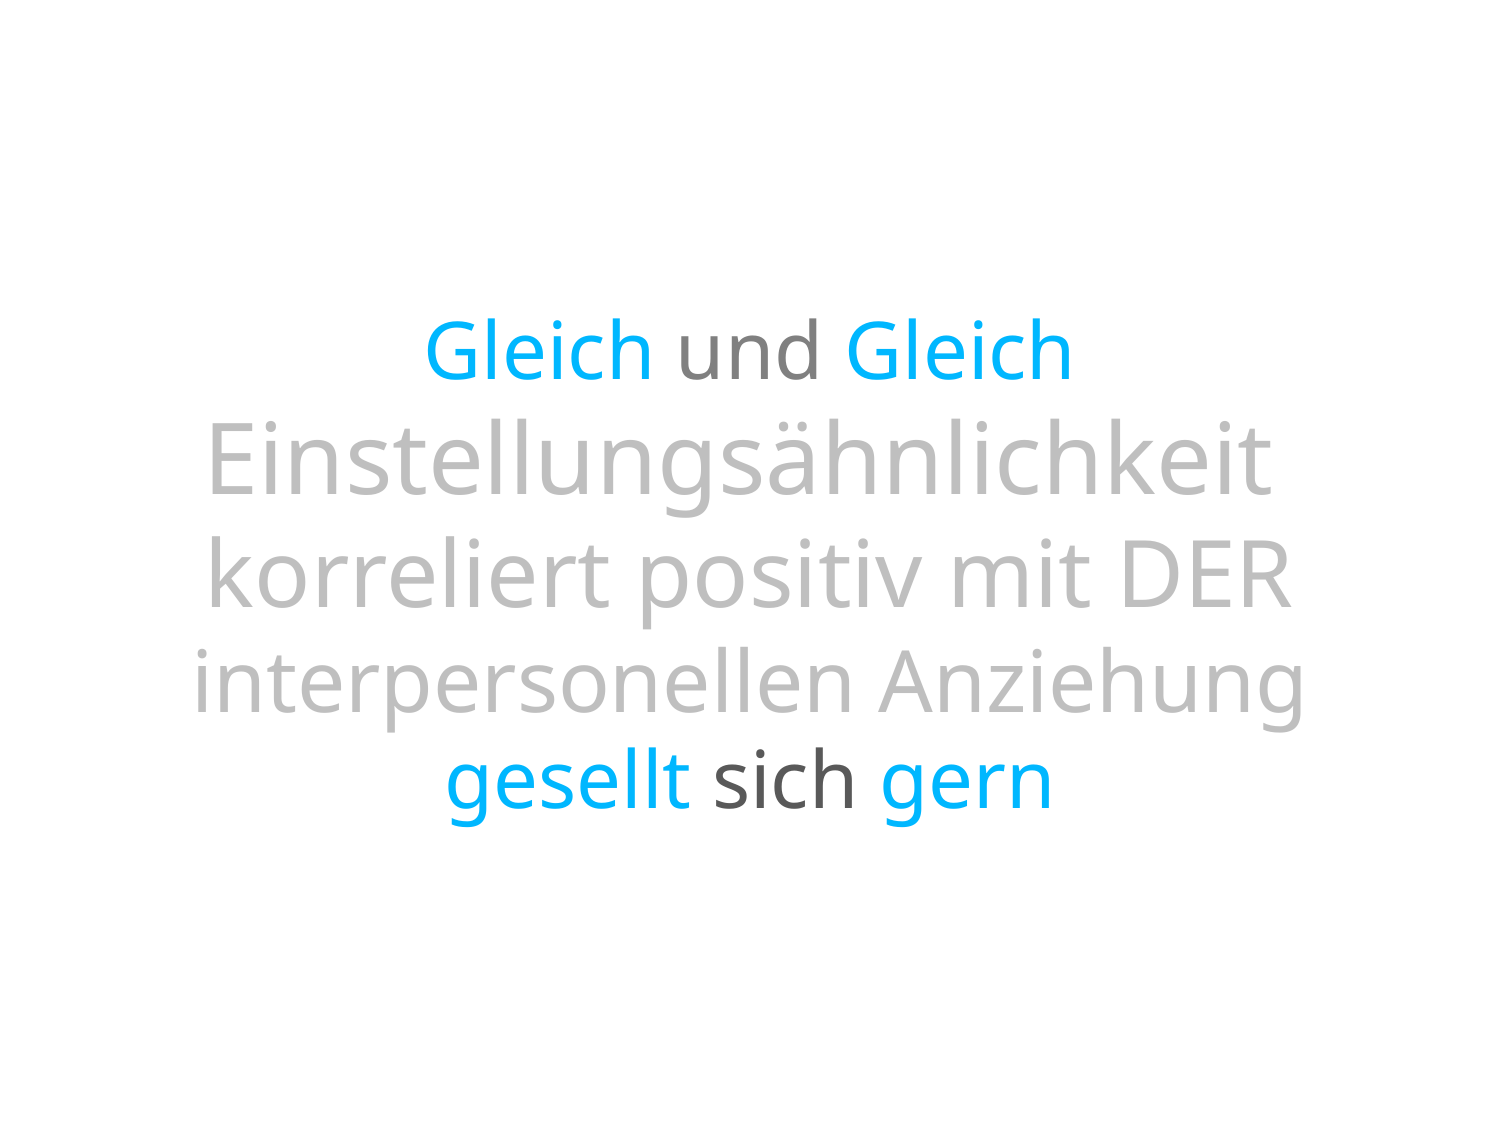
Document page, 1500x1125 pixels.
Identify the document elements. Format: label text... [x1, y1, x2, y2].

title Gleich und Gleich Einstellungsähnlichkeit korreliert positiv mit DER interpersonellen Anziehung gesellt sich gern [159, 208, 1341, 917]
